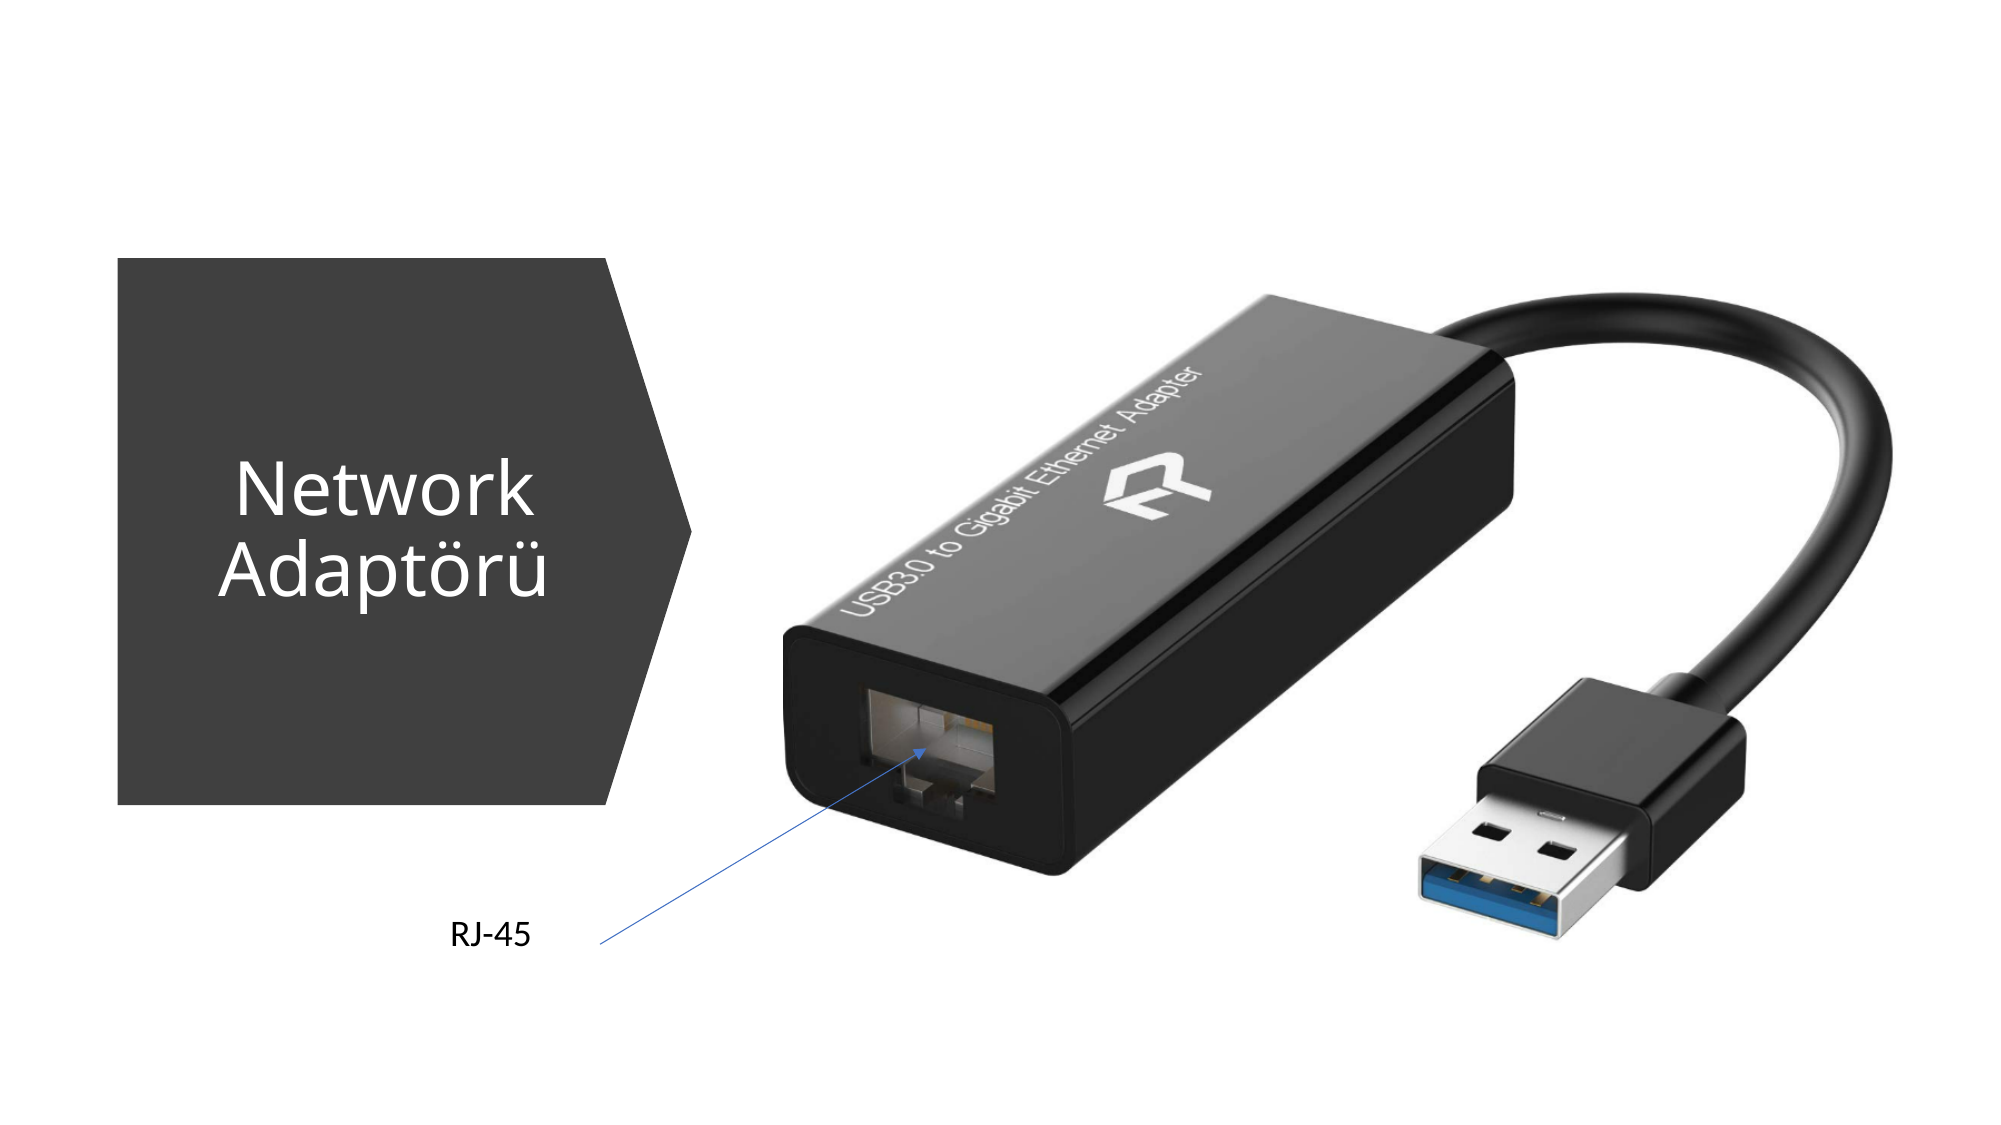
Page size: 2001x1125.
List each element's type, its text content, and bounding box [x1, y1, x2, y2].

picture [783, 129, 1896, 995]
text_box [599, 748, 927, 945]
text_box [116, 257, 693, 807]
title Network Adaptörü [168, 322, 601, 741]
text_box RJ-45 [435, 901, 587, 962]
